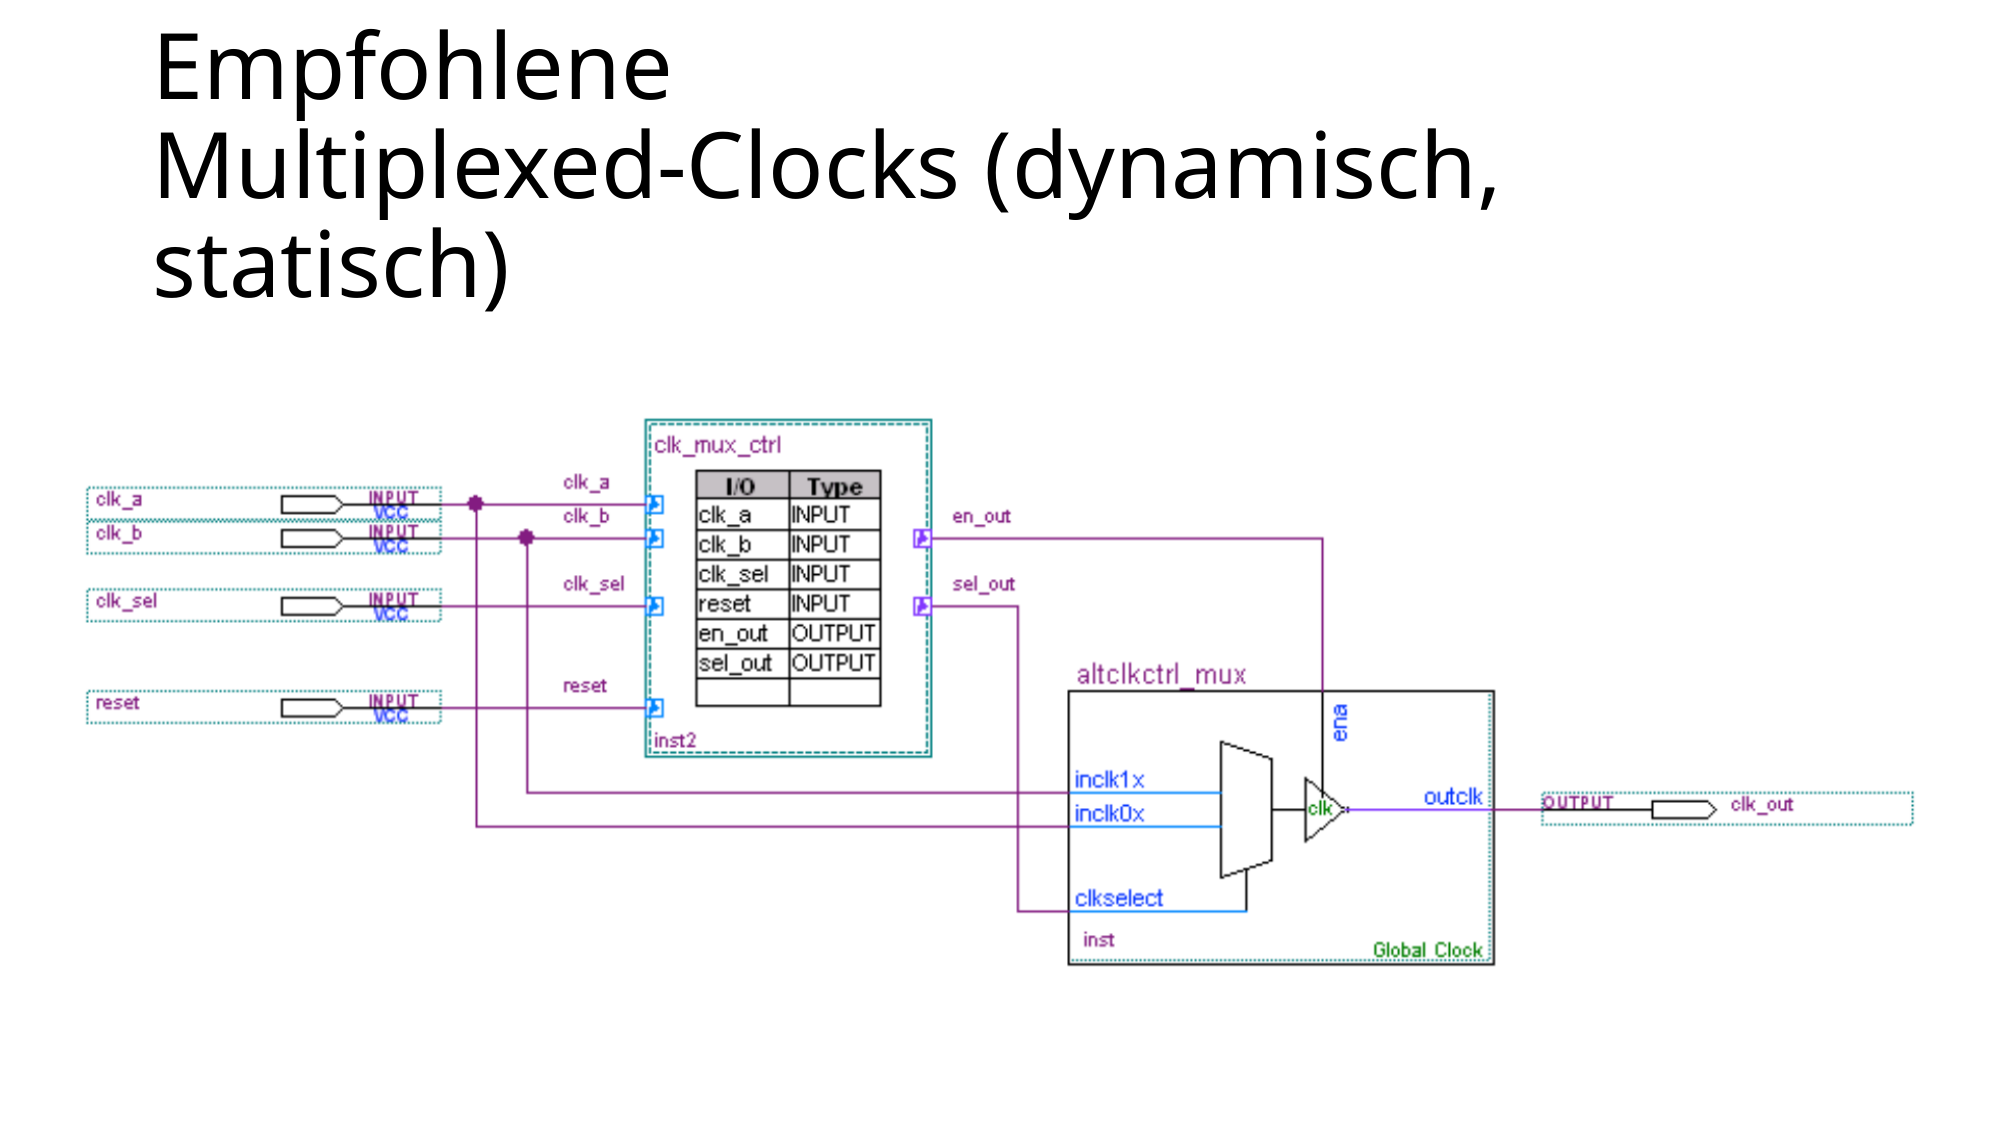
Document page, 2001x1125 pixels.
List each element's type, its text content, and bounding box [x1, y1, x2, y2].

title Empfohlene Multiplexed-Clocks (dynamisch, statisch) [137, 59, 1863, 278]
picture [64, 393, 1936, 984]
